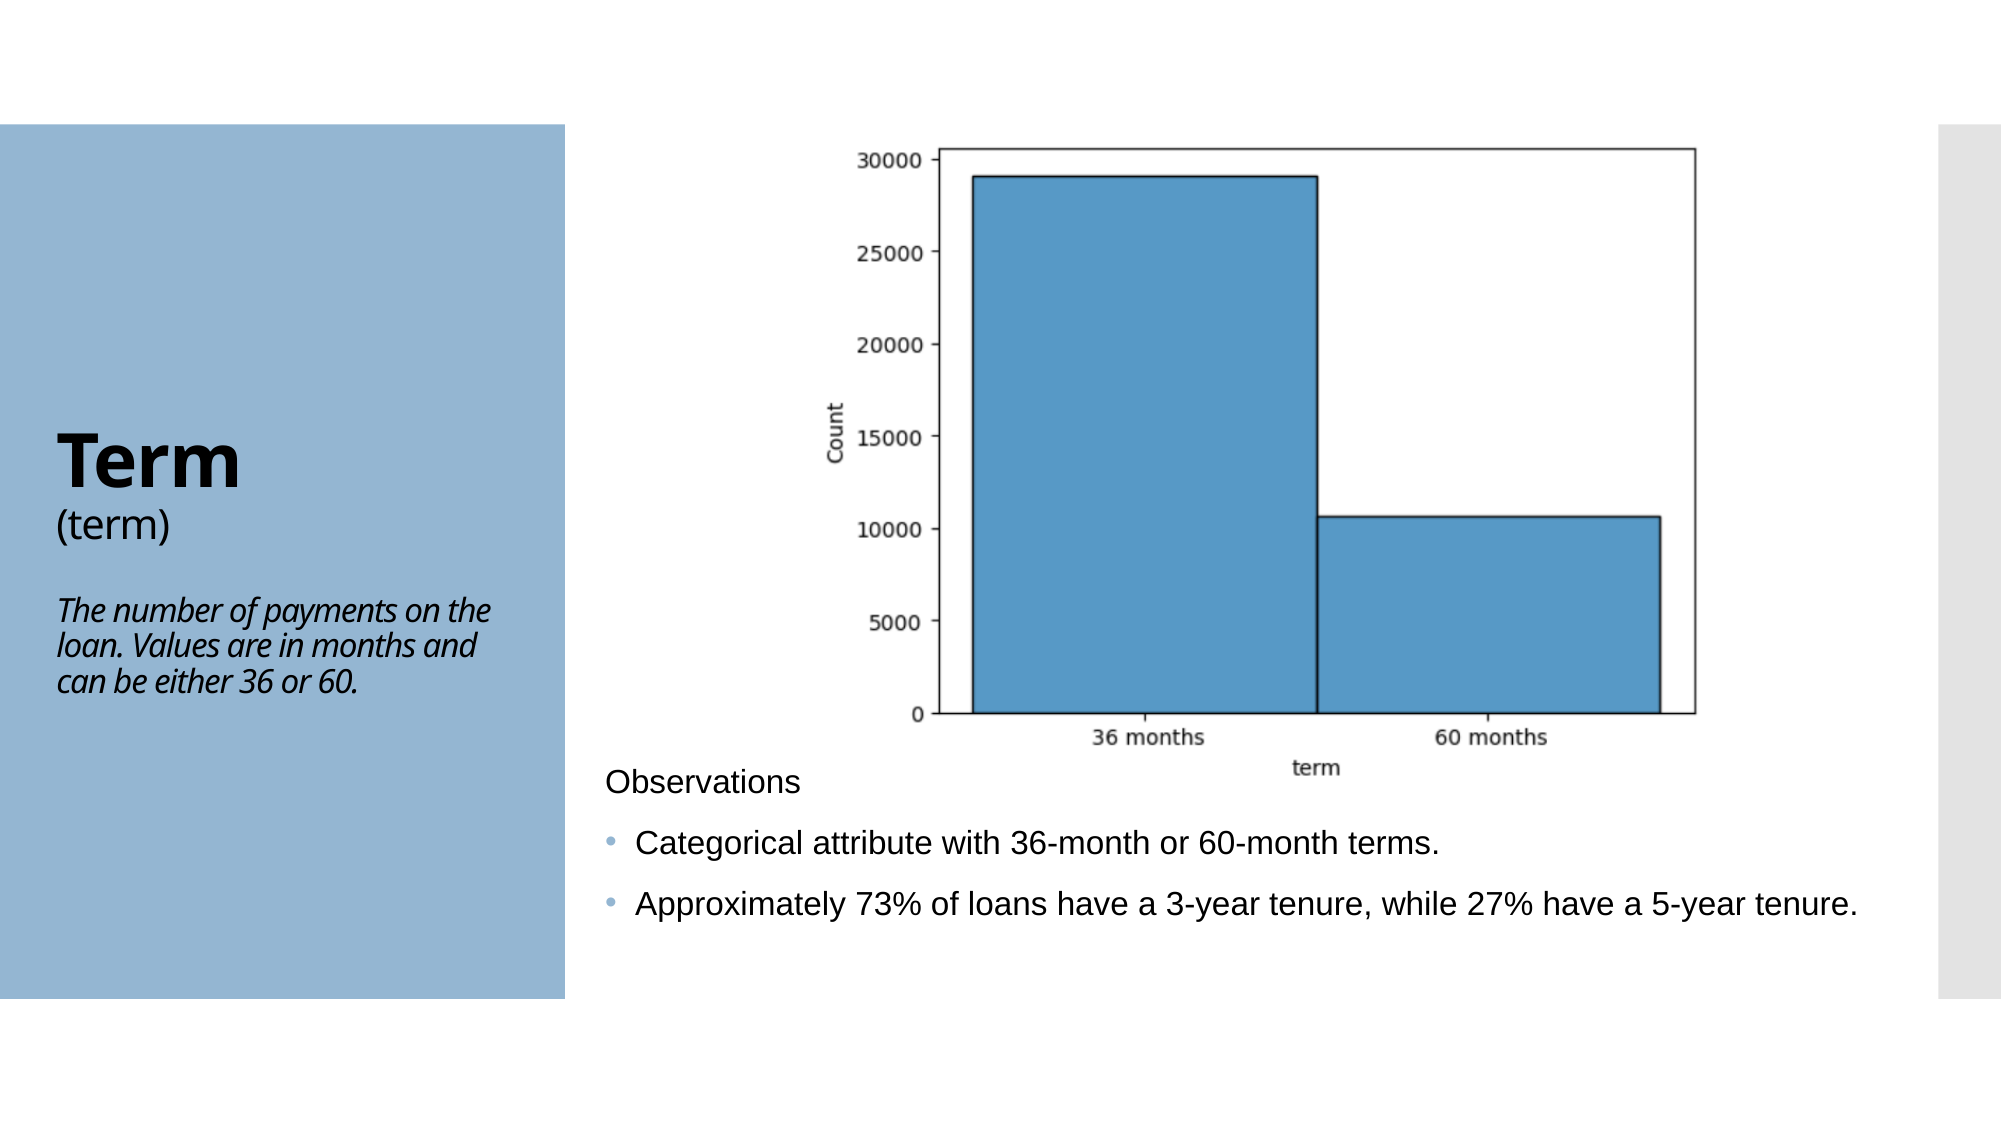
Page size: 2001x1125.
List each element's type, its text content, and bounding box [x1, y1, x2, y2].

list Observations Categorical attribute with 36-month or 60-month terms. Approximately 73% of loans have a 3-year tenure, while 27% have a 5-year tenure. [590, 705, 1931, 982]
picture [817, 143, 1703, 782]
title Term (term) The number of payments on the loan. Values are in months and can be either 36 or 60. [41, 184, 525, 940]
